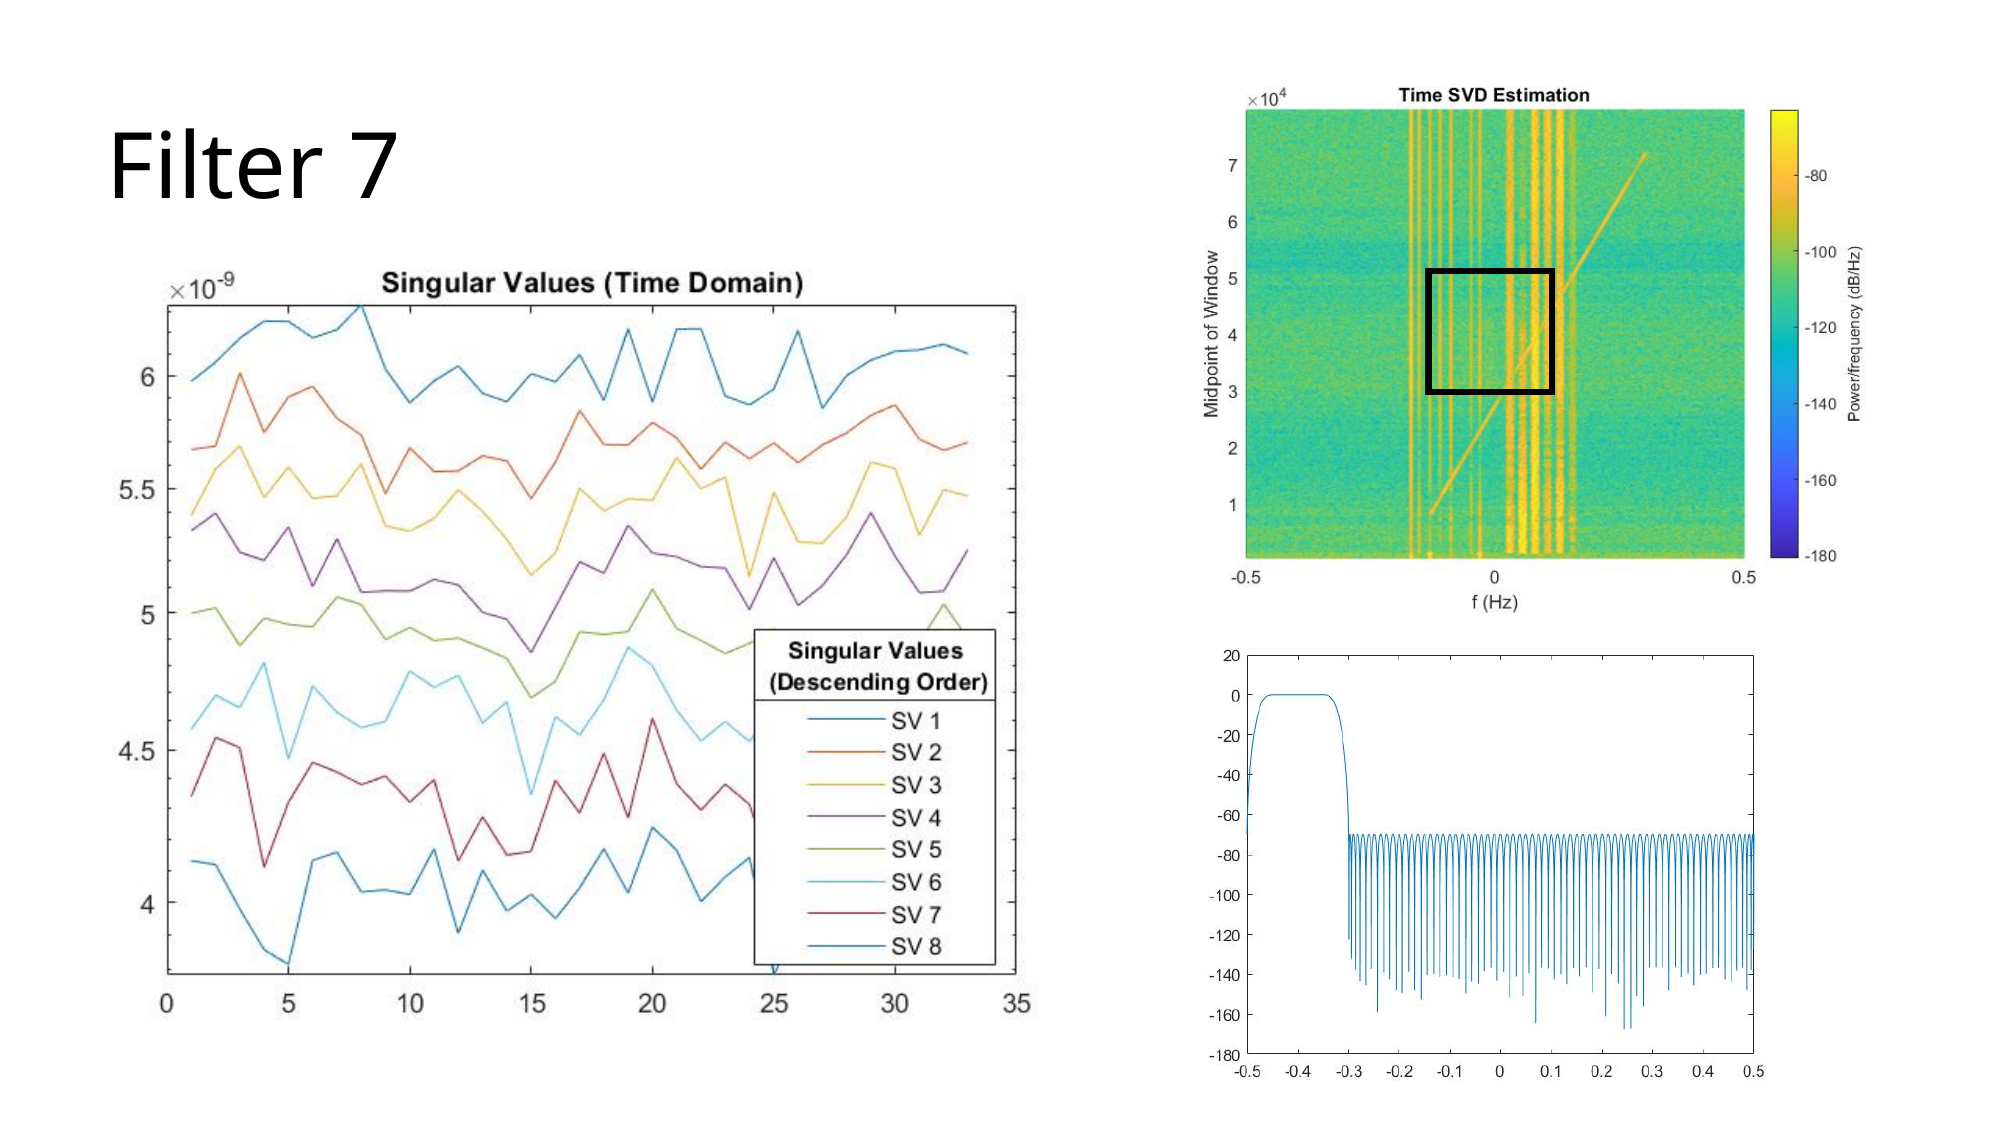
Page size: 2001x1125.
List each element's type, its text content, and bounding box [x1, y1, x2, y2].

title Filter 7 [91, 59, 1053, 244]
picture [25, 244, 1120, 1066]
picture [1162, 69, 1895, 1108]
